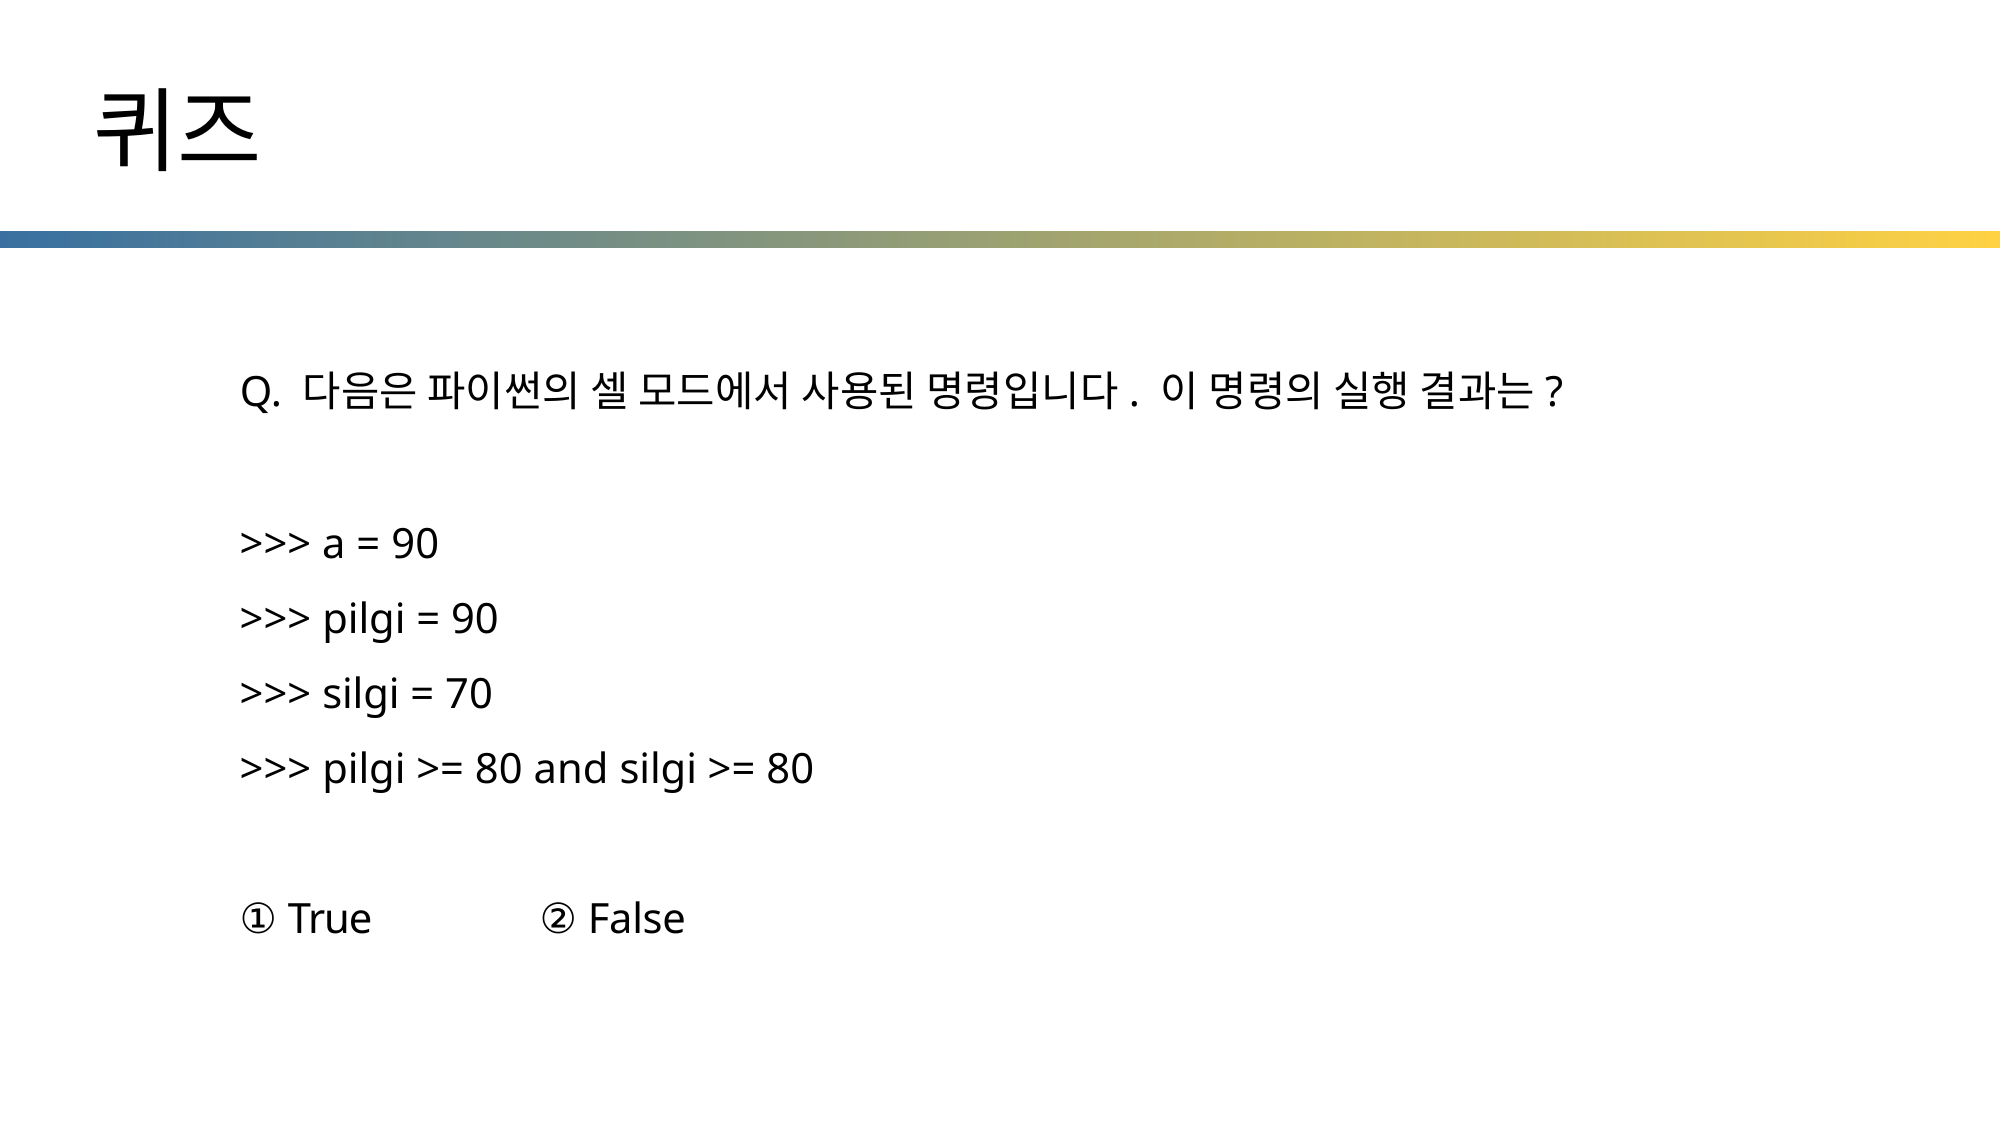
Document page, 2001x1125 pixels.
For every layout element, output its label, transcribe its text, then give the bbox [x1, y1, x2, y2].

text_box Q. 다음은 파이썬의 셀 모드에서 사용된 명령입니다. 이 명령의 실행 결과는? >>> a = 90 >>> pilgi = 90 >>> silgi = 70 >>> pilgi >= 80 and silgi >= 80 ① True ② False [237, 362, 1794, 943]
title 퀴즈 [91, 31, 438, 222]
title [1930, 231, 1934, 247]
